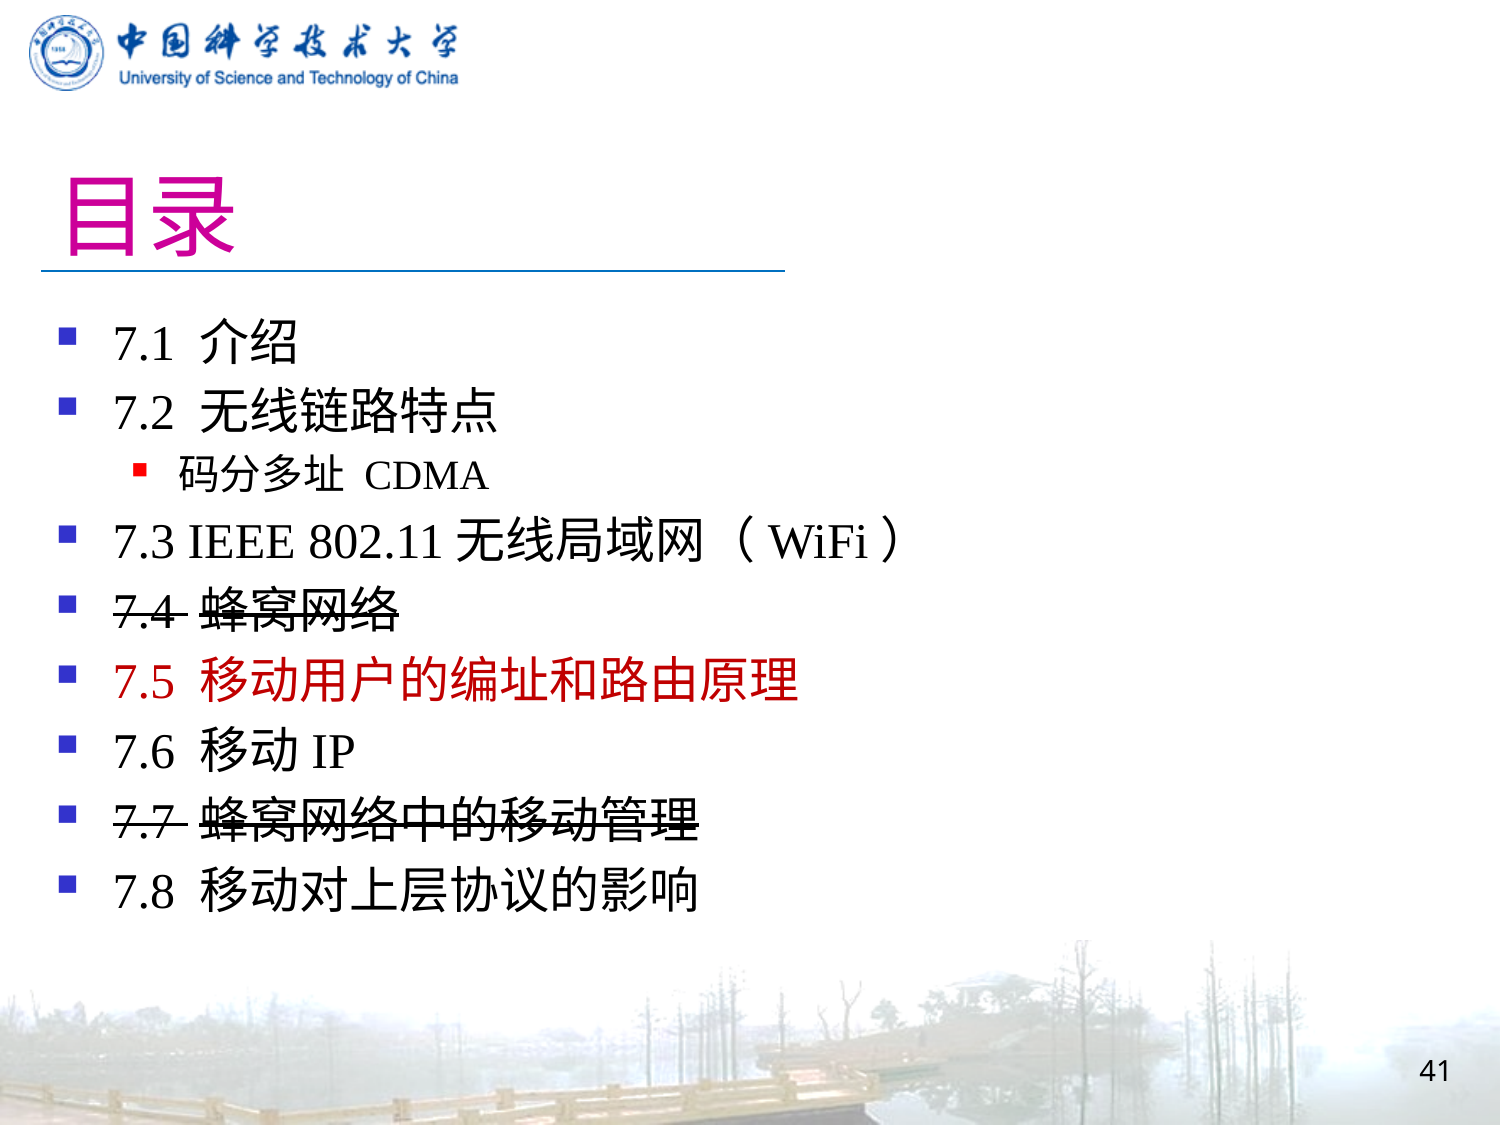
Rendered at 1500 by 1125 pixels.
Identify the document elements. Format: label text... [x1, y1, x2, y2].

picture [29, 15, 461, 91]
list 7.1 介绍 7.2 无线链路特点 码分多址 CDMA 7.3 IEEE 802.11无线局域网（WiFi） 7.4 蜂窝网络 7.5 移动用户的编址和路由原理 7.6 移动IP 7.7 蜂窝网络中的移动管理 7.8 移动对上层协议的影响 [40, 302, 1470, 1007]
text_box 没有基站，节点之间 通过中继节点转发 数据包。MANET、 VANET（车联网） [0, 940, 1500, 1125]
title 目录 [40, 34, 1468, 276]
slide_number 41 [1154, 1023, 1468, 1100]
